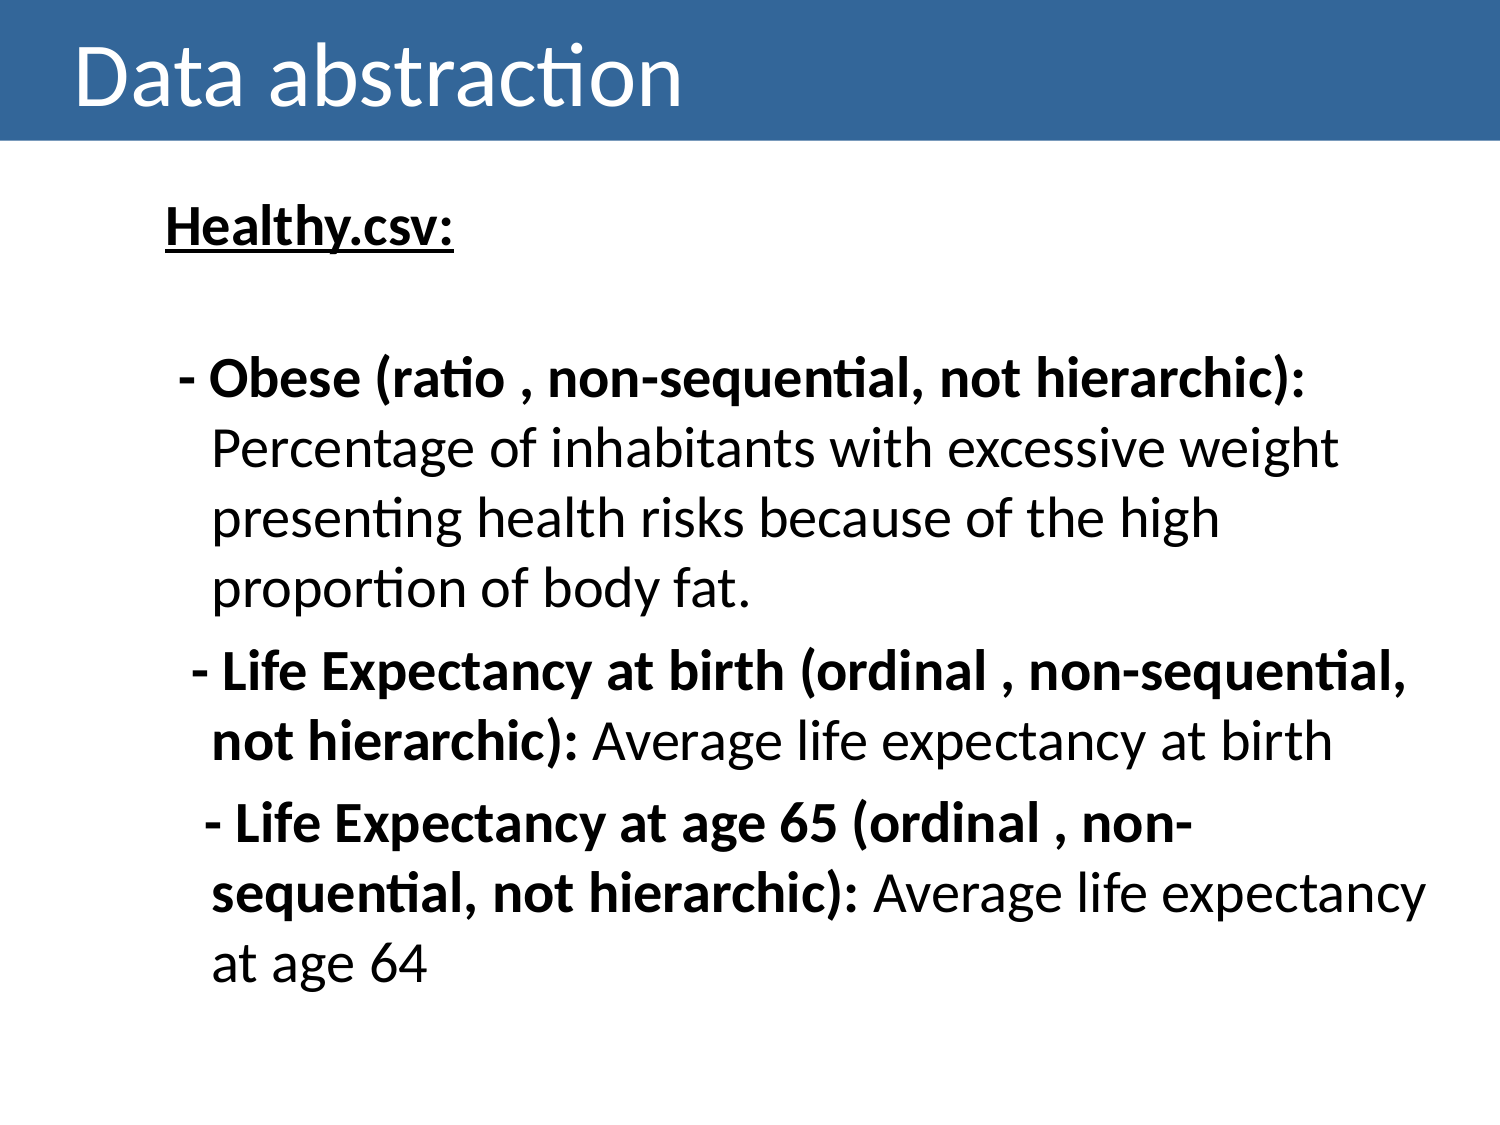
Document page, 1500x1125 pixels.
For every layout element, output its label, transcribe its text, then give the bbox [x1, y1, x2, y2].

title Data abstraction [0, 0, 1500, 141]
list Healthy.csv: - Obese (ratio , non-sequential, not hierarchic): Percentage of inhabitants with excessive weight presenting health risks because of the high proportion of body fat. - Life Expectancy at birth (ordinal , non-sequential, not hierarchic): Average life expectancy at birth - Life Expectancy at age 65 (ordinal , non-sequential, not hierarchic): Average life expectancy at age 64 [75, 179, 1459, 1035]
